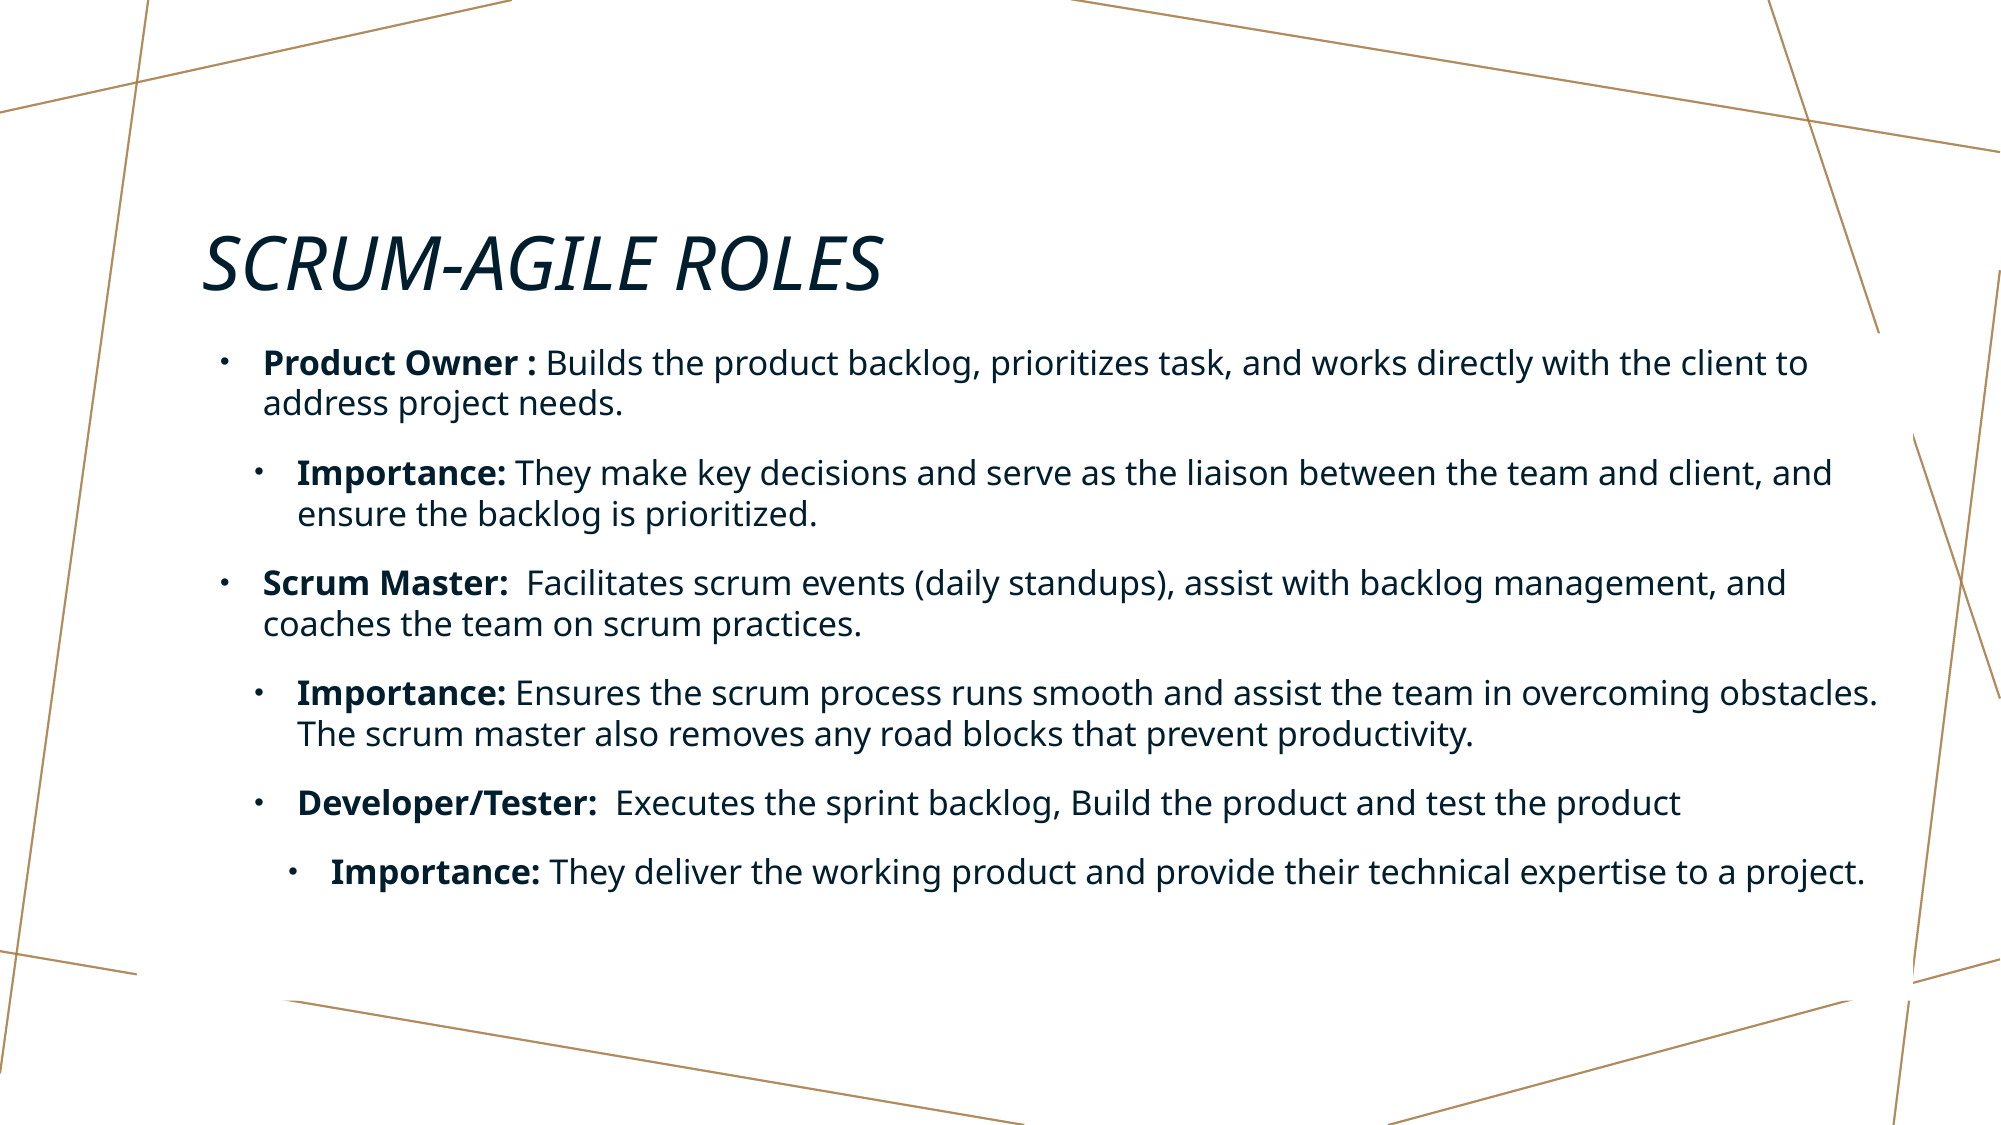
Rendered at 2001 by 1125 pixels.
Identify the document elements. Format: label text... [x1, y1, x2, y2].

list Product Owner : Builds the product backlog, prioritizes task, and works directly with the client to address project needs. Importance: They make key decisions and serve as the liaison between the team and client, and ensure the backlog is prioritized. Scrum Master: Facilitates scrum events (daily standups), assist with backlog management, and coaches the team on scrum practices. Importance: Ensures the scrum process runs smooth and assist the team in overcoming obstacles. The scrum master also removes any road blocks that prevent productivity. Developer/Tester: Executes the sprint backlog, Build the product and test the product Importance: They deliver the working product and provide their technical expertise to a project. [136, 333, 1914, 1001]
title Scrum-Agile Roles [187, 87, 1813, 315]
